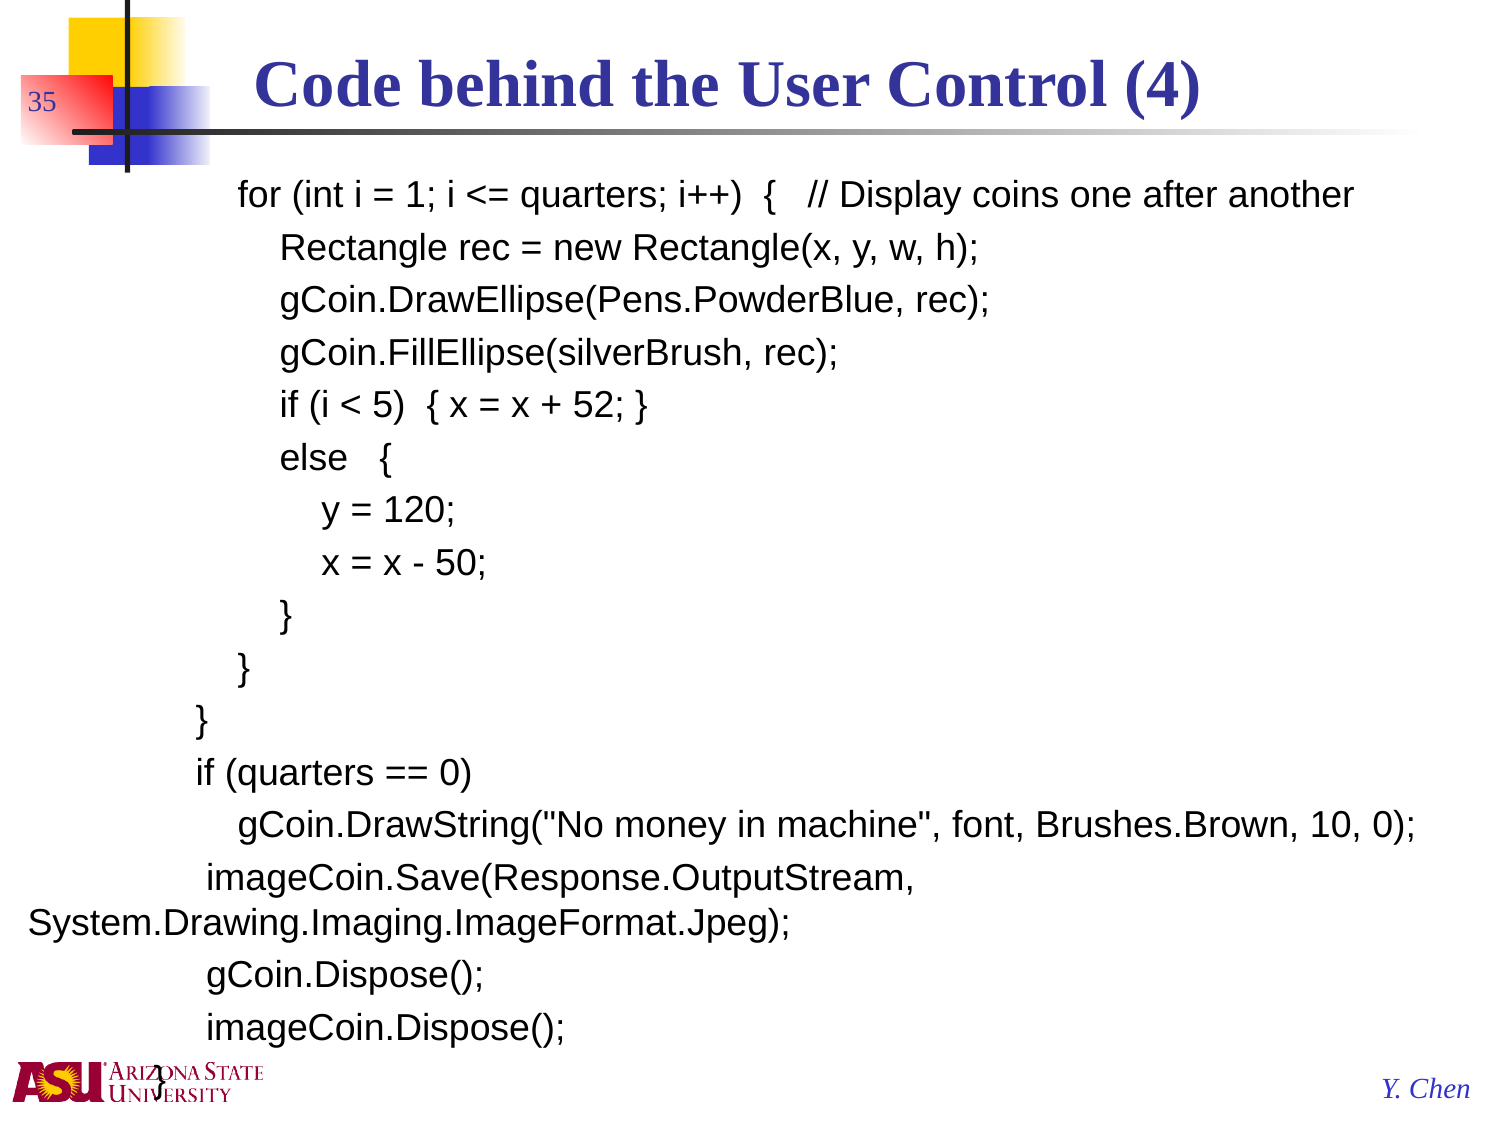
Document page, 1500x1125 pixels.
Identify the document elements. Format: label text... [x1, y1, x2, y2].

title Code behind the User Control (4) [238, 24, 1489, 128]
list for (int i = 1; i <= quarters; i++) { // Display coins one after another Rectangle rec = new Rectangle(x, y, w, h); gCoin.DrawEllipse(Pens.PowderBlue, rec); gCoin.FillEllipse(silverBrush, rec); if (i < 5) { x = x + 52; } else { y = 120; x = x - 50; } } } if (quarters == 0) gCoin.DrawString("No money in machine", font, Brushes.Brown, 10, 0); imageCoin.Save(Response.OutputStream, System.Drawing.Imaging.ImageFormat.Jpeg); gCoin.Dispose(); imageCoin.Dispose(); } [12, 162, 1500, 1113]
slide_number 35 [12, 49, 126, 126]
